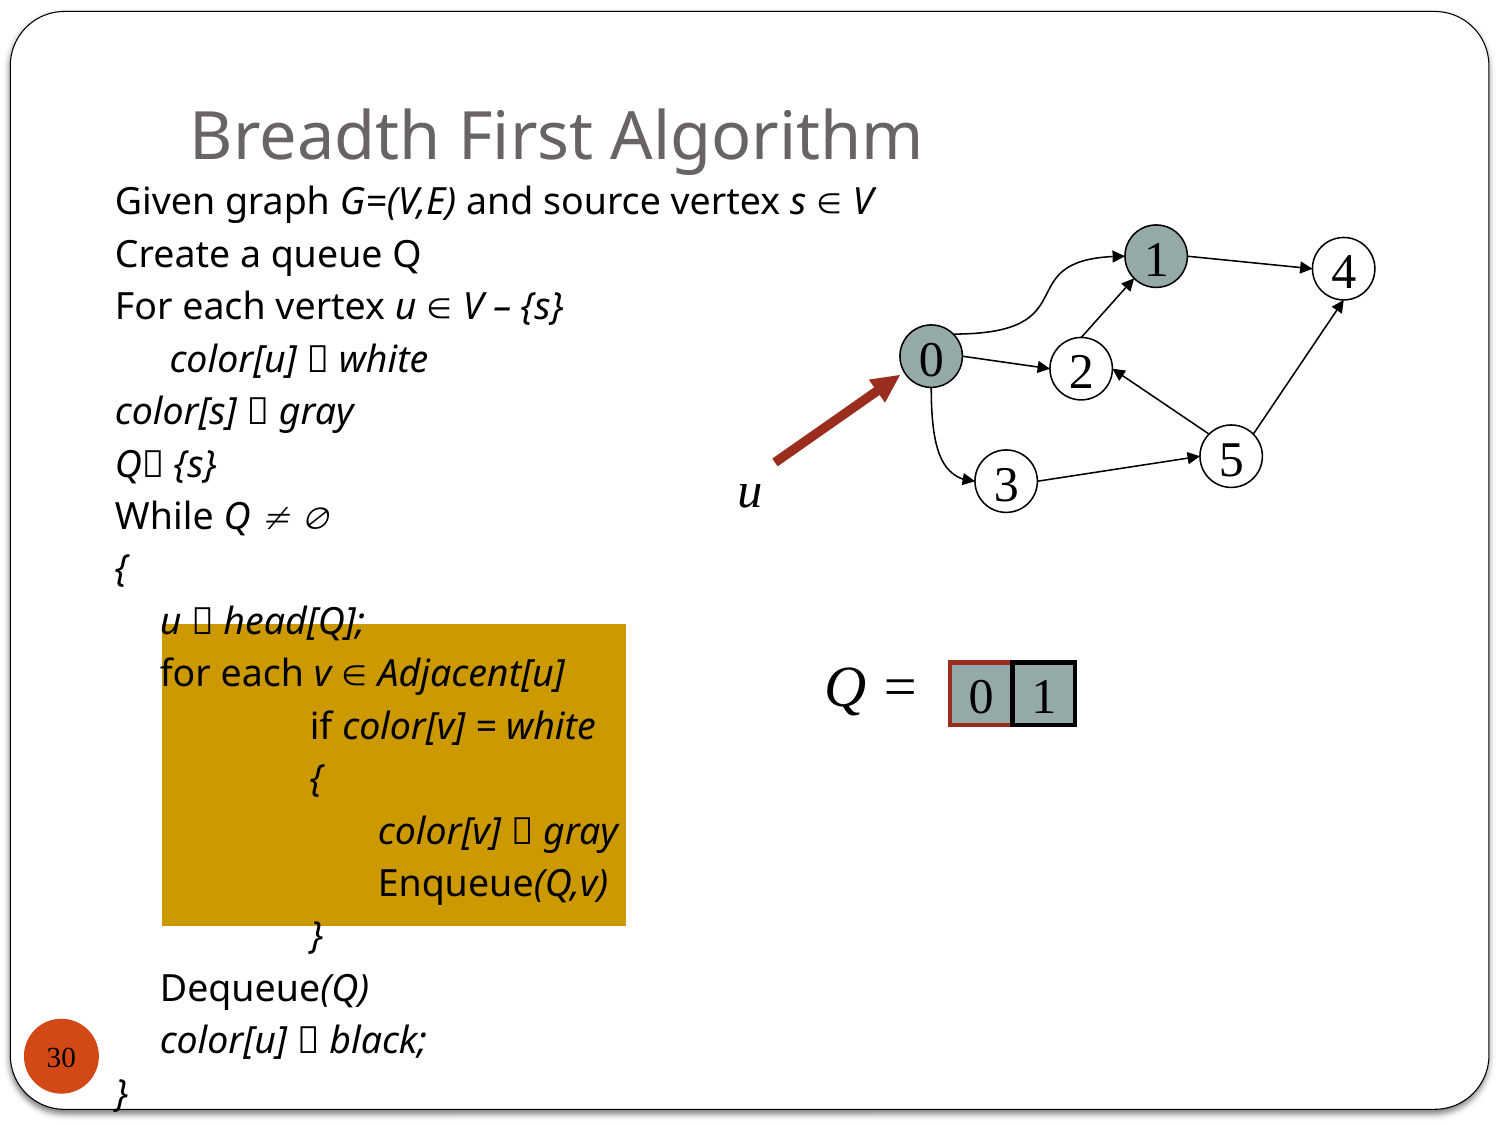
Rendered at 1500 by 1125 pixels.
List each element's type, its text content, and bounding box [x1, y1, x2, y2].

text_box [162, 850, 625, 925]
text_box u [722, 449, 778, 525]
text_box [1187, 255, 1313, 269]
text_box 0 [899, 324, 963, 388]
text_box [962, 355, 1051, 369]
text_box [905, 412, 1001, 457]
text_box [1253, 299, 1344, 435]
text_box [1000, 209, 1079, 382]
text_box 5 [1200, 424, 1263, 488]
text_box 0 [949, 662, 1012, 725]
text_box 1 [1012, 662, 1075, 725]
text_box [1112, 368, 1210, 435]
text_box [778, 375, 901, 461]
text_box 2 [1059, 346, 1113, 400]
list Given graph G=(V,E) and source vertex s  V Create a queue Q For each vertex u  V – {s} color[u]  white color[s]  gray Q {s} While Q   { u  head[Q]; for each v  Adjacent[u] if color[v] = white { color[v]  gray Enqueue(Q,v) } Dequeue(Q) color[u]  black; } [99, 174, 1375, 850]
slide_number 30 [23, 1018, 99, 1094]
text_box Q = [809, 640, 935, 726]
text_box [1080, 278, 1135, 338]
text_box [1037, 455, 1201, 482]
text_box 3 [974, 449, 1037, 513]
text_box 1 [1124, 224, 1188, 288]
text_box 4 [1313, 237, 1375, 300]
title Breadth First Algorithm [174, 0, 1450, 188]
